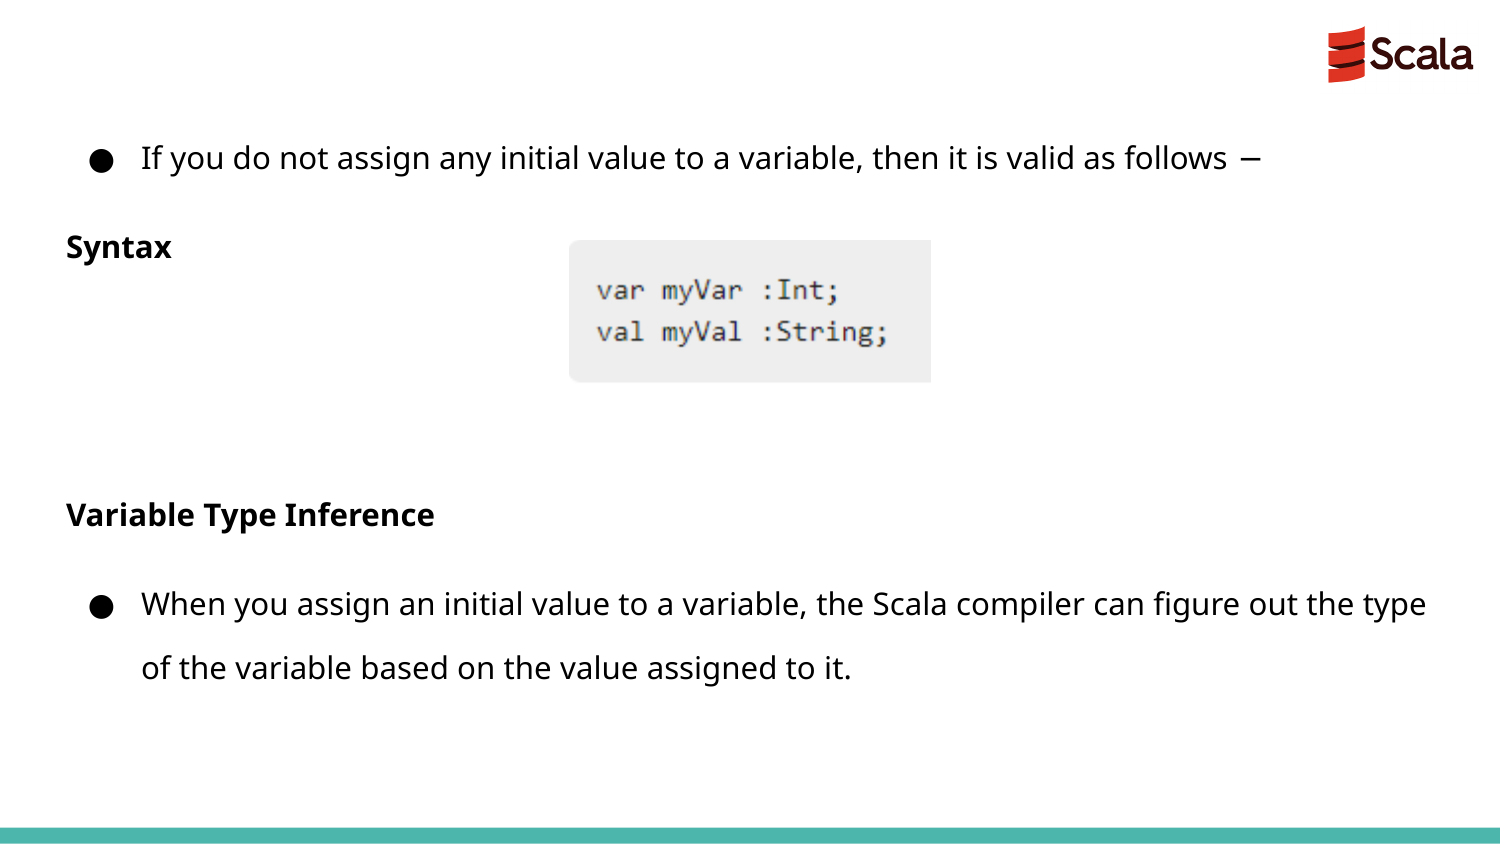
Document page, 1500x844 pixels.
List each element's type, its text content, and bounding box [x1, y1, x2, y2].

picture [1319, 20, 1479, 94]
picture [569, 240, 931, 385]
list If you do not assign any initial value to a variable, then it is valid as follows − Syntax Variable Type Inference When you assign an initial value to a variable, the Scala compiler can figure out the type of the variable based on the value assigned to it. [51, 99, 1449, 750]
